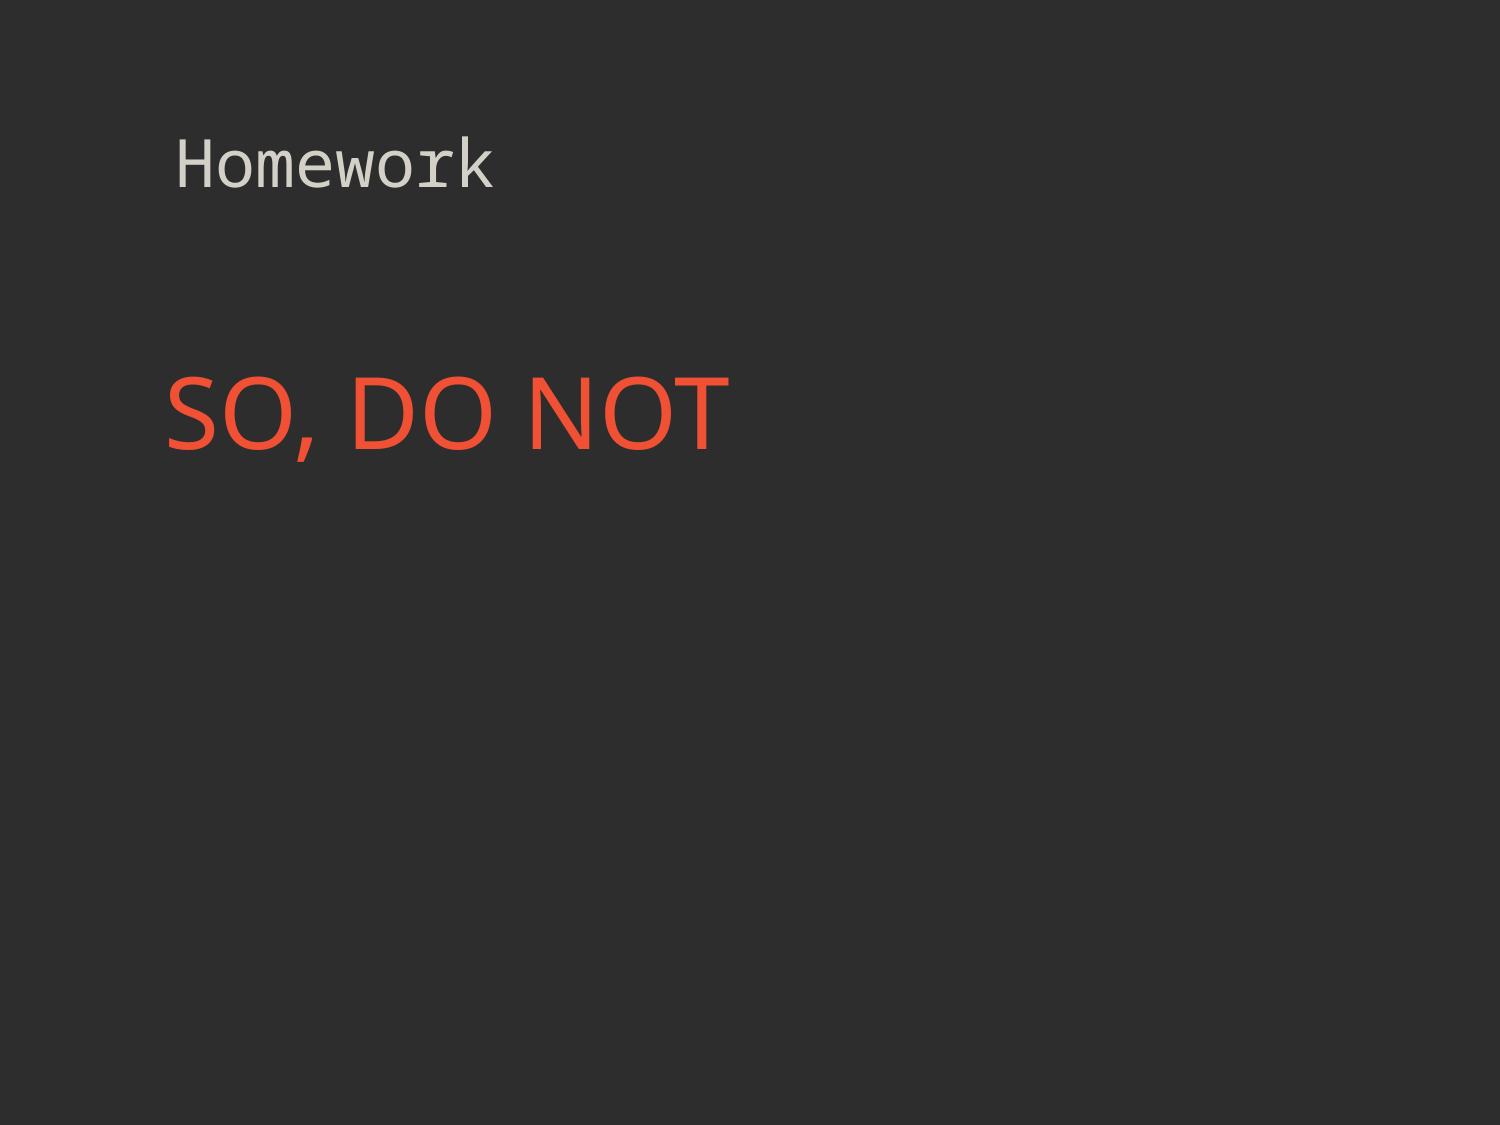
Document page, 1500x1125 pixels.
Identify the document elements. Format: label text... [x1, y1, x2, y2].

text_box SO, DO NOT [0, 282, 1500, 477]
text_box Homework [161, 113, 1339, 209]
